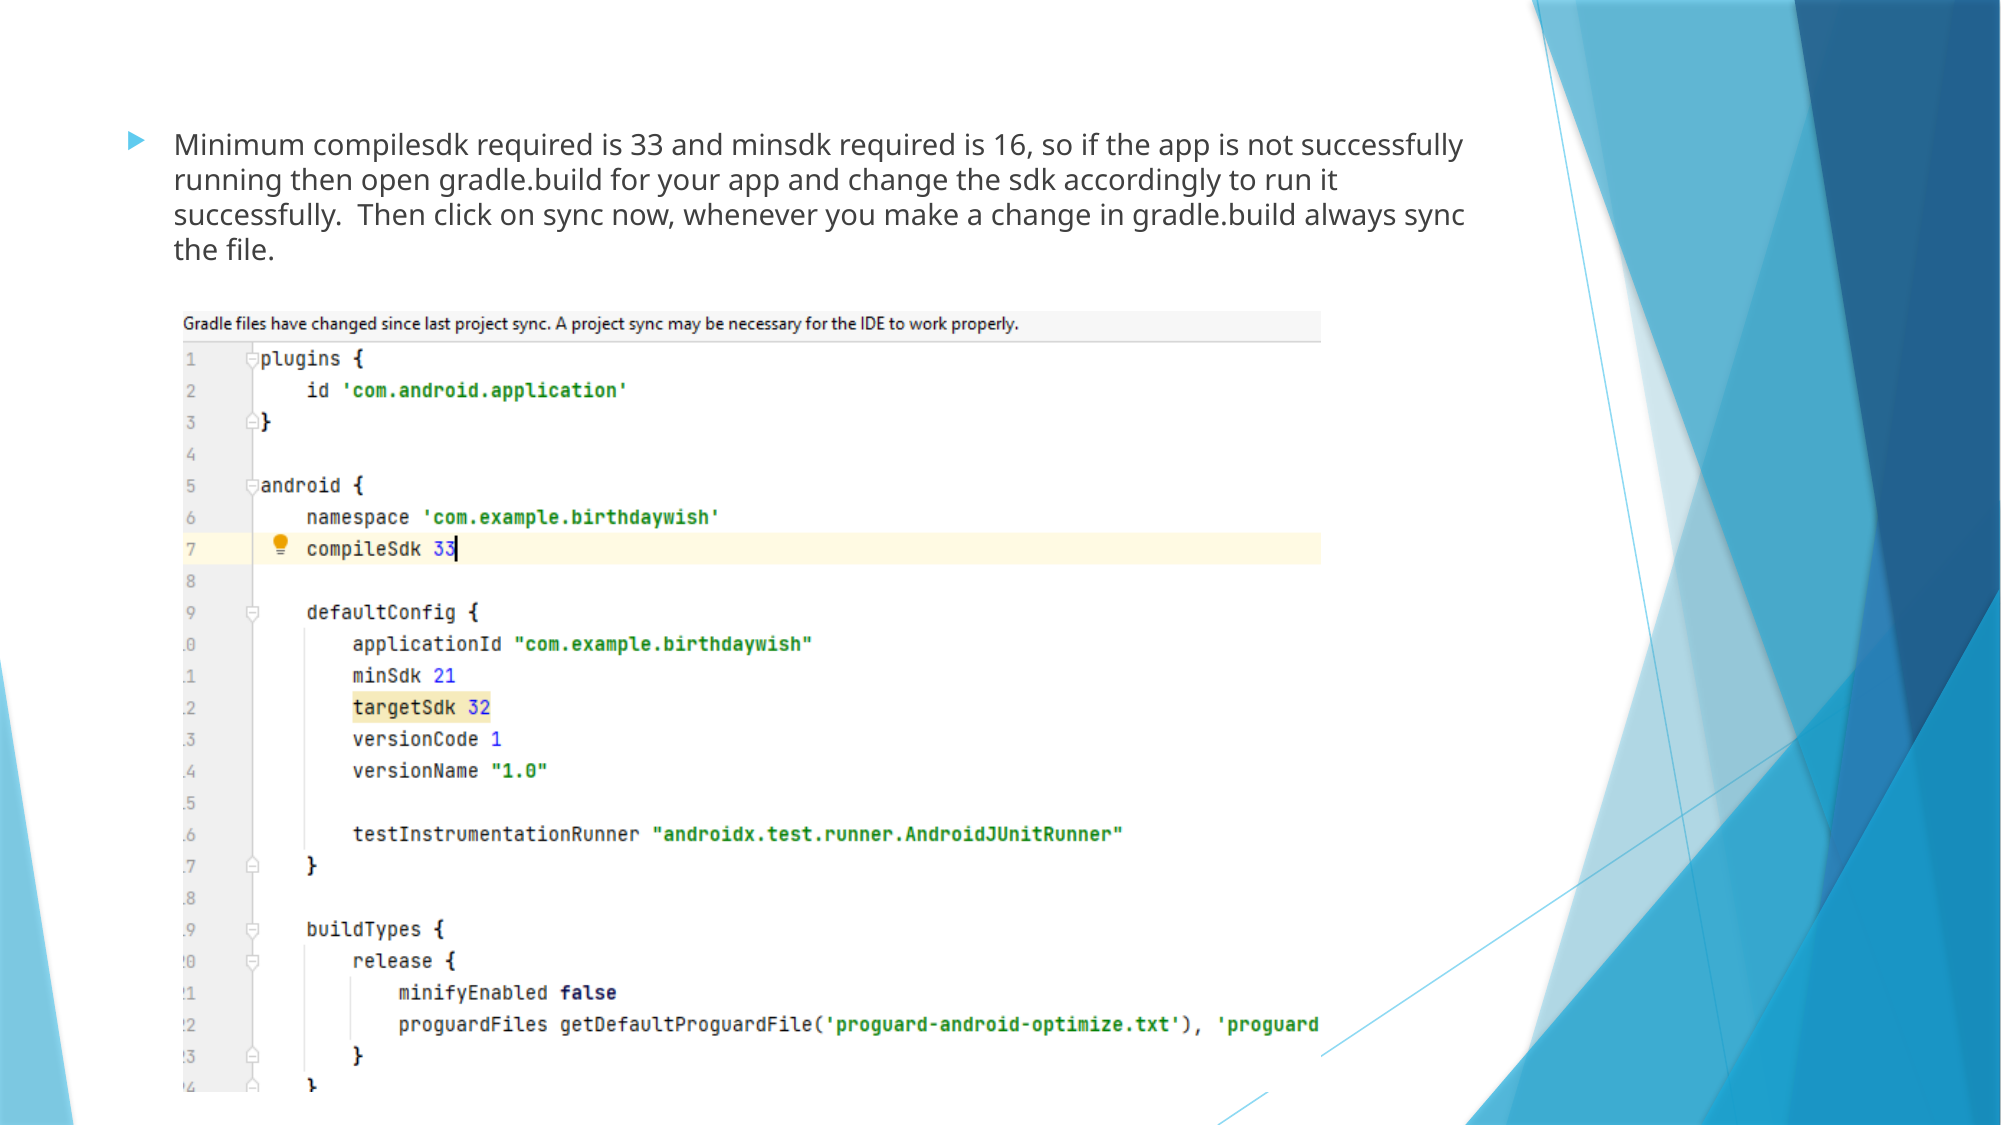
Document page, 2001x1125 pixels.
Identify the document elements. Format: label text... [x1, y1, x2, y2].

picture [182, 311, 1322, 1092]
list Minimum compilesdk required is 33 and minsdk required is 16, so if the app is not successfully running then open gradle.build for your app and change the sdk accordingly to run it successfully. Then click on sync now, whenever you make a change in gradle.build always sync the file. [111, 118, 1522, 275]
